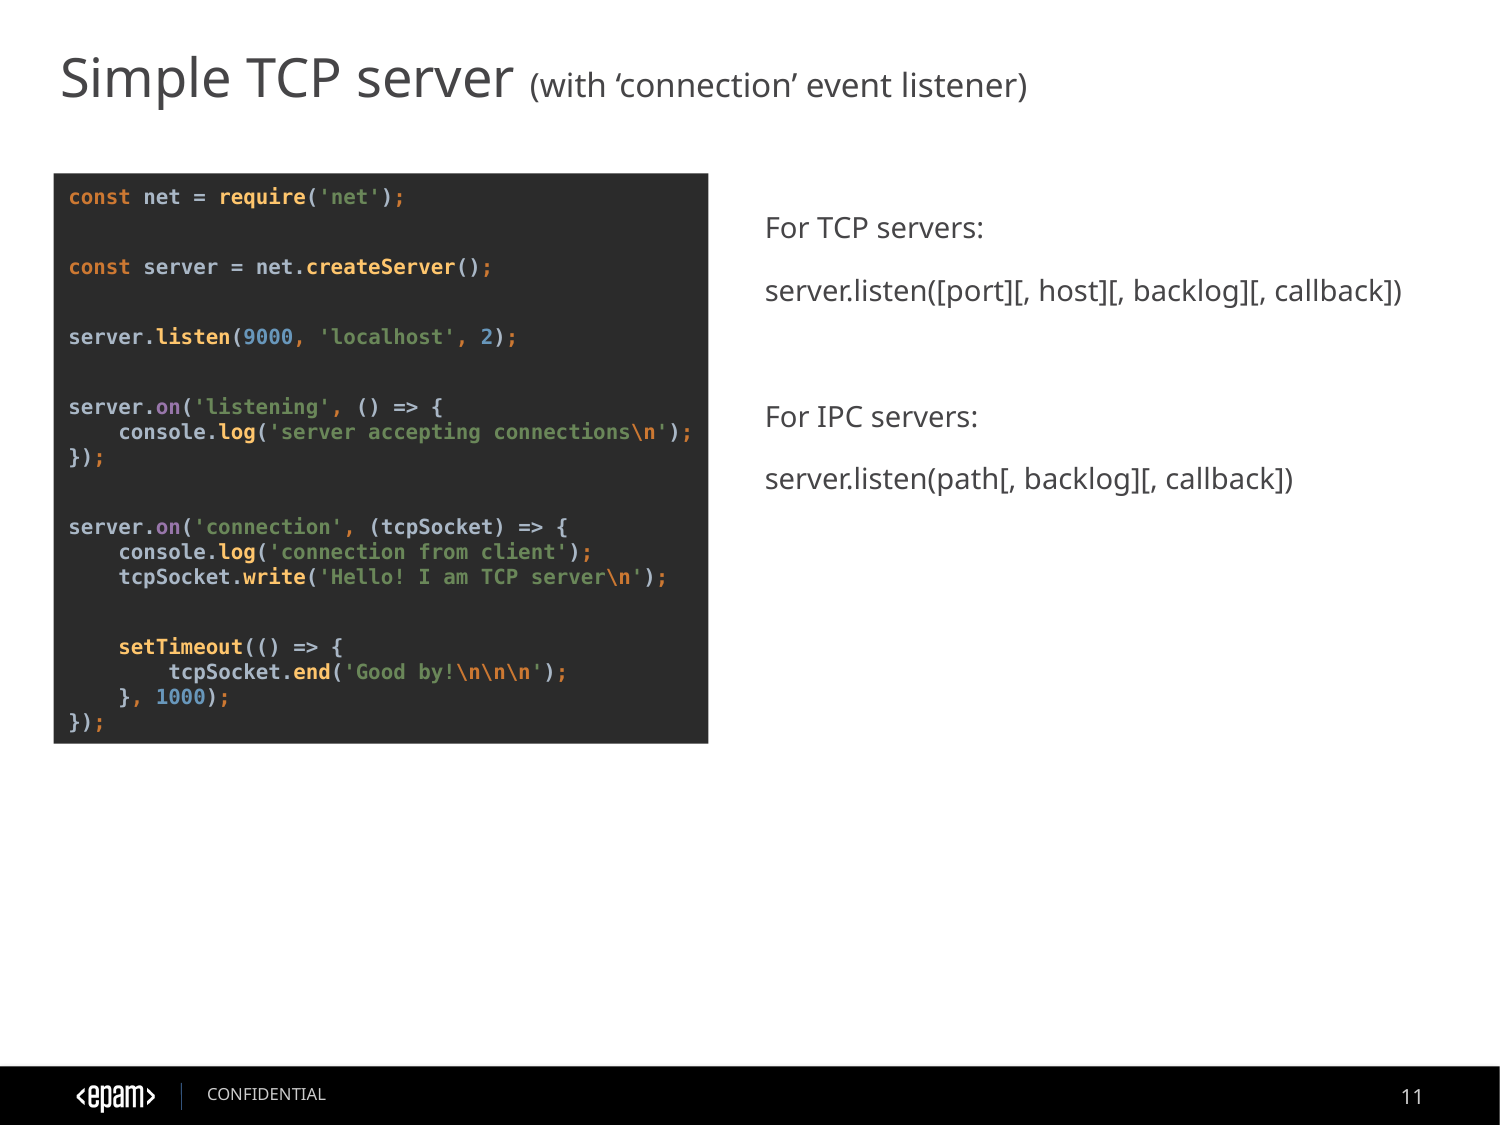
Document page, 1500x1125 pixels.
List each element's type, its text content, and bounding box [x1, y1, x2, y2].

text_box For TCP servers: server.listen([port][, host][, backlog][, callback]) For IPC servers: server.listen(path[, backlog][, callback]) [749, 194, 1462, 945]
text_box const net = require('net'); const server = net.createServer(); server.listen(9000, 'localhost', 2); server.on('listening', () => { console.log('server accepting connections\n'); }); server.on('connection', (tcpSocket) => { console.log('connection from client'); tcpSocket.write('Hello! I am TCP server\n'); setTimeout(() => { tcpSocket.end('Good by!\n\n\n'); }, 1000); }); [53, 173, 709, 744]
picture [76, 1085, 155, 1113]
text_box Simple TCP server (with ‘connection’ event listener) [0, 0, 1500, 153]
